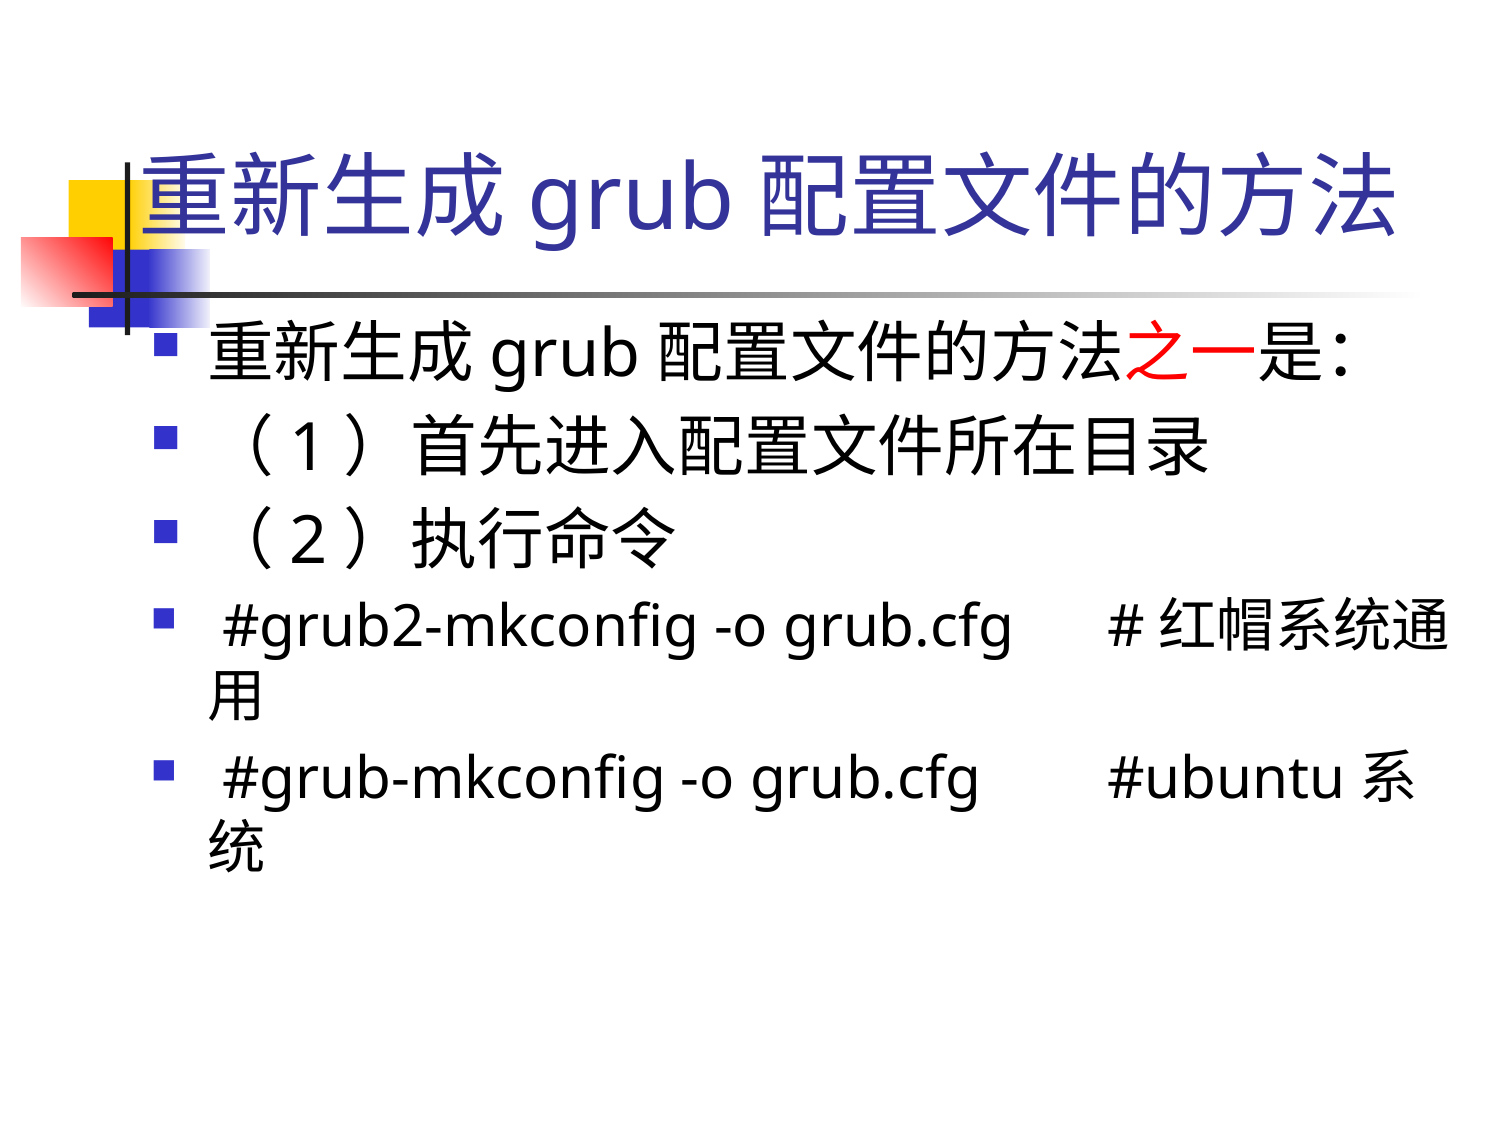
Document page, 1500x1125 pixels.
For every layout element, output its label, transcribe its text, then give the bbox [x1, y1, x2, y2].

list 重新生成grub配置文件的方法之一是： （1）首先进入配置文件所在目录 （2）执行命令 #grub2-mkconfig -o grub.cfg #红帽系统通用 #grub-mkconfig -o grub.cfg #ubuntu系统 [135, 302, 1469, 1024]
title 重新生成grub配置文件的方法 [123, 66, 1462, 256]
